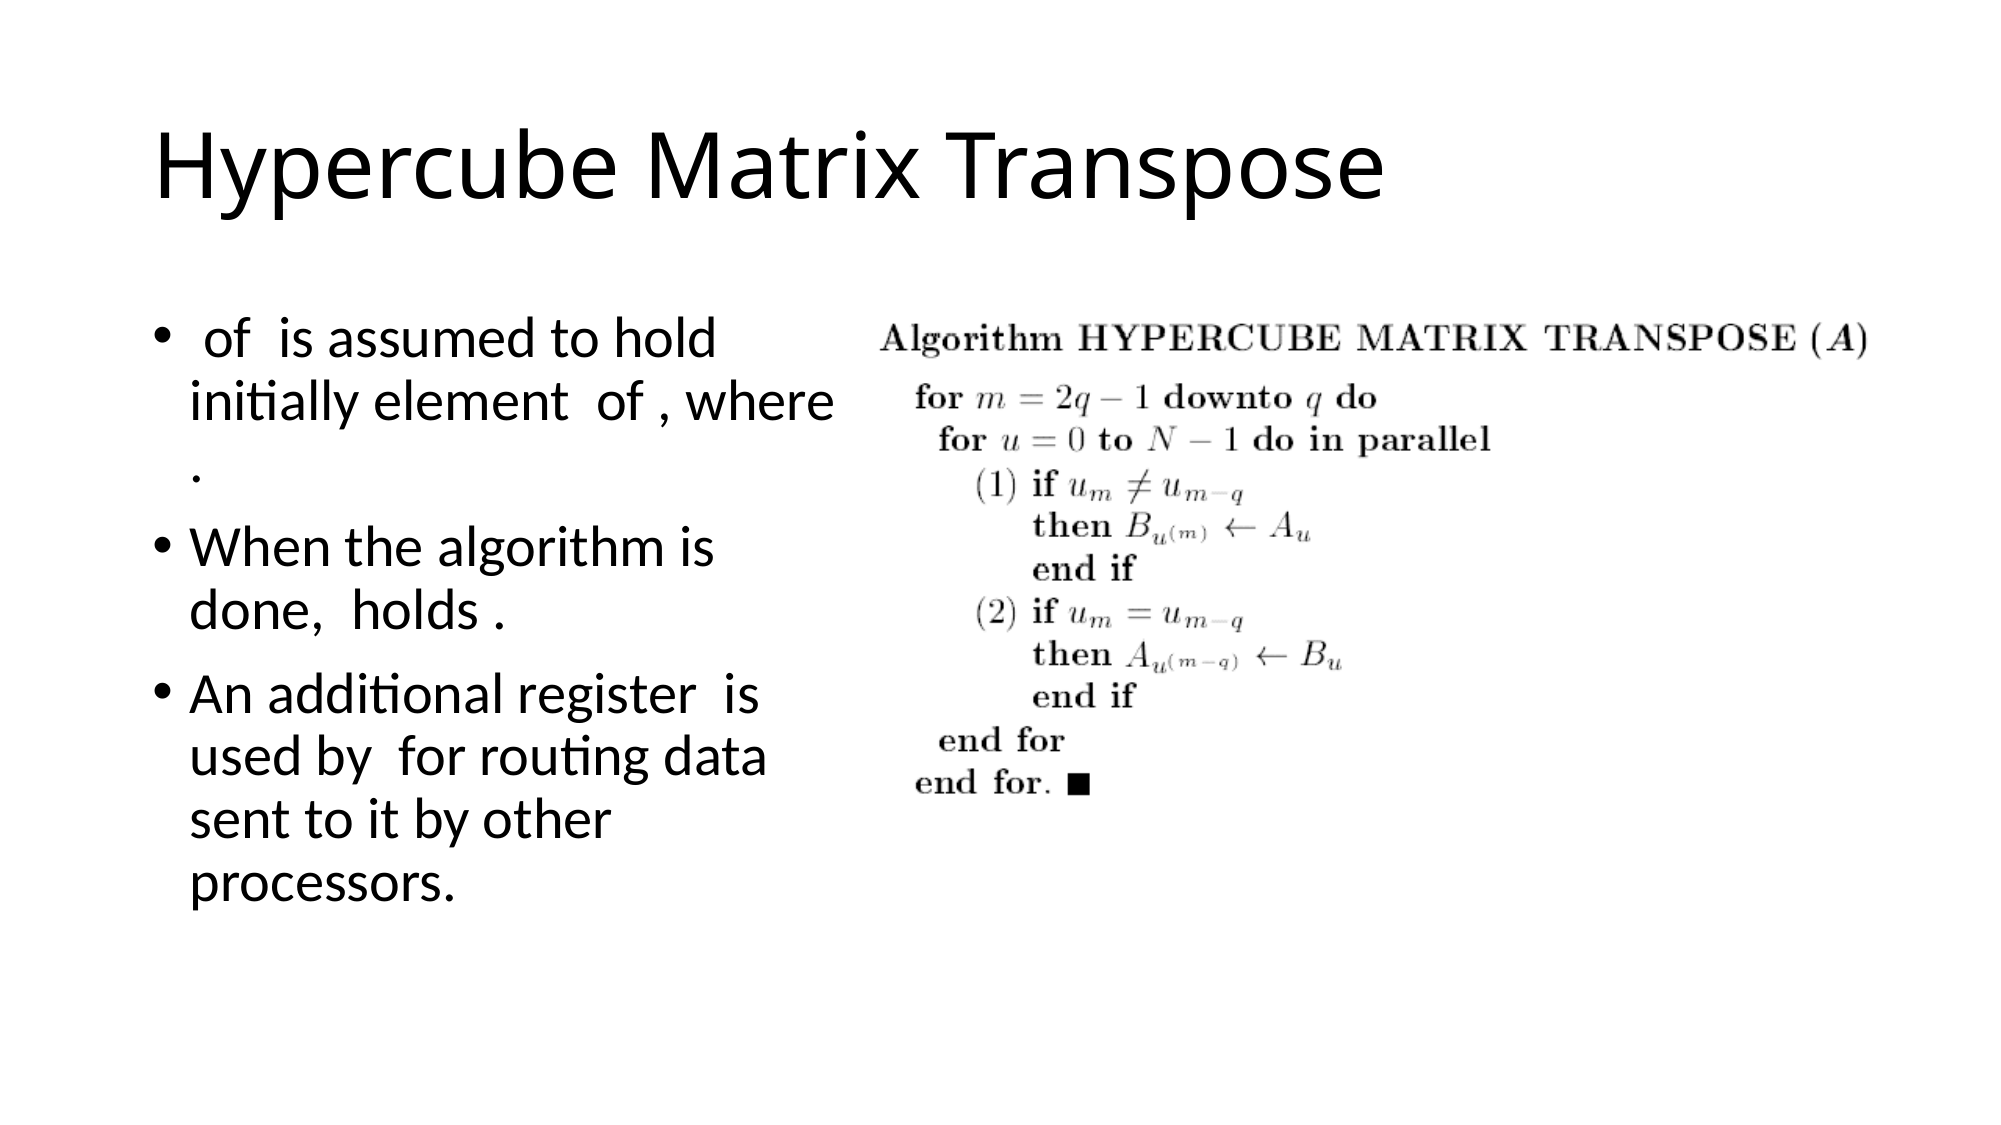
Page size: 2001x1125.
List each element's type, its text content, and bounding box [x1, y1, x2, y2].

title Hypercube Matrix Transpose [137, 59, 1863, 278]
picture [860, 299, 1891, 822]
